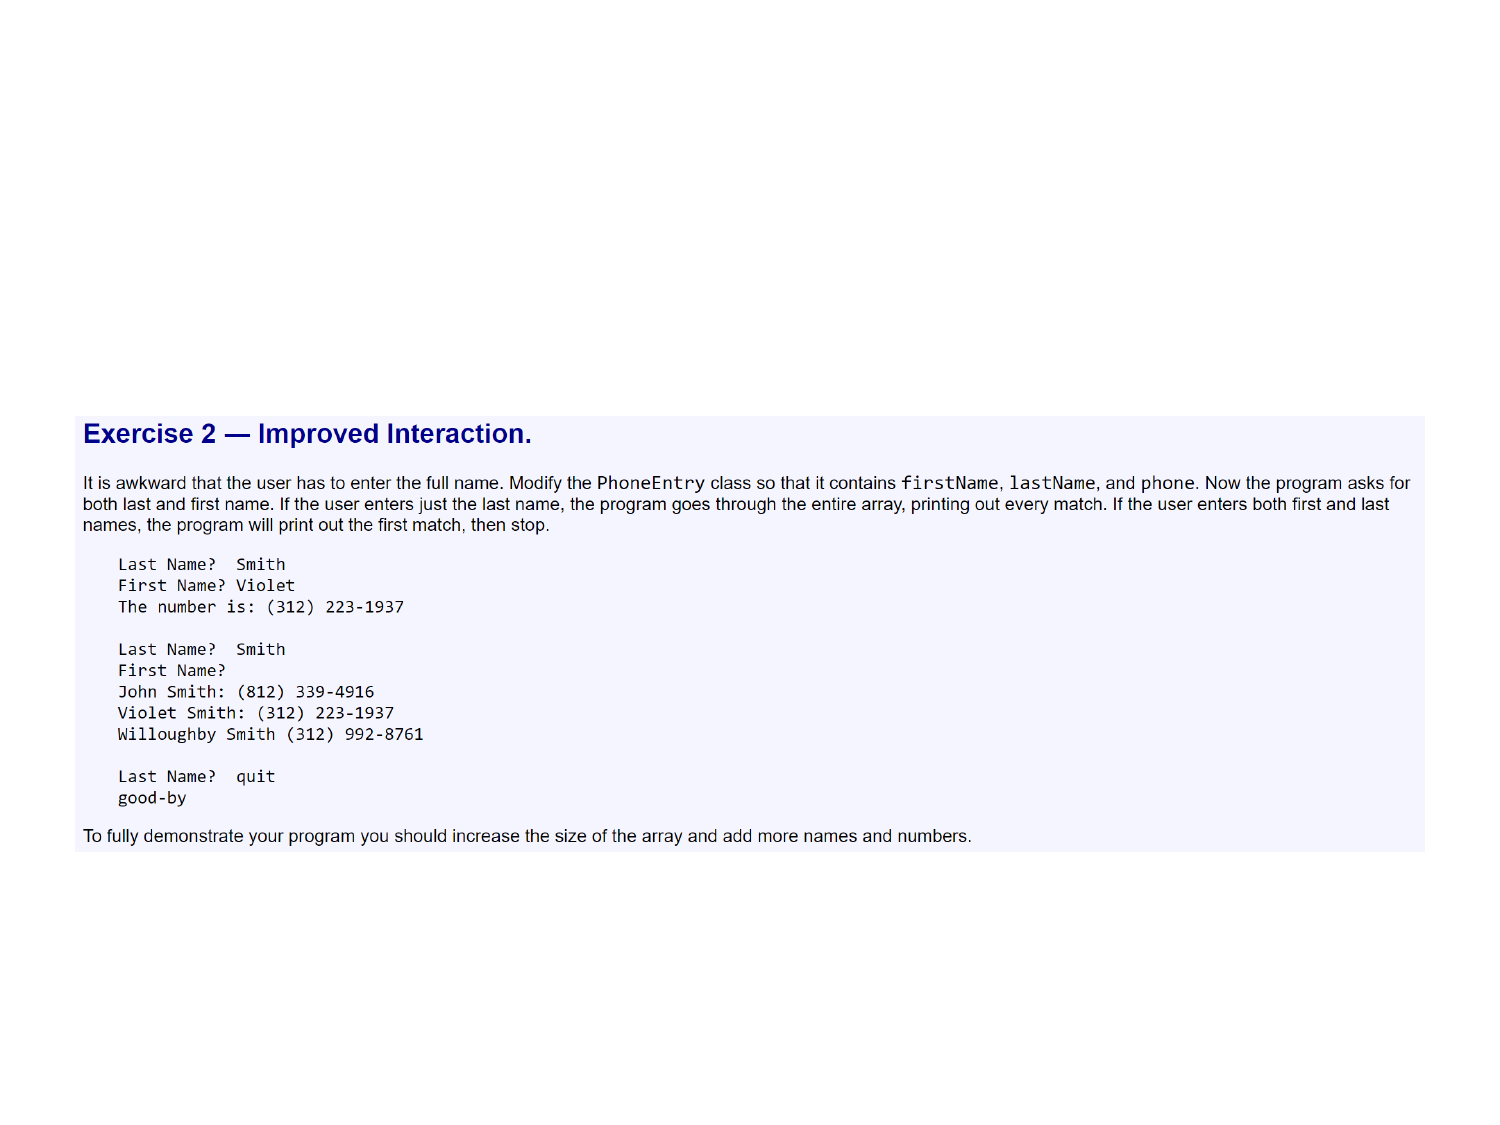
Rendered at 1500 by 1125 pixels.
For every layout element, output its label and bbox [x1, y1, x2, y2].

list [74, 416, 1426, 852]
